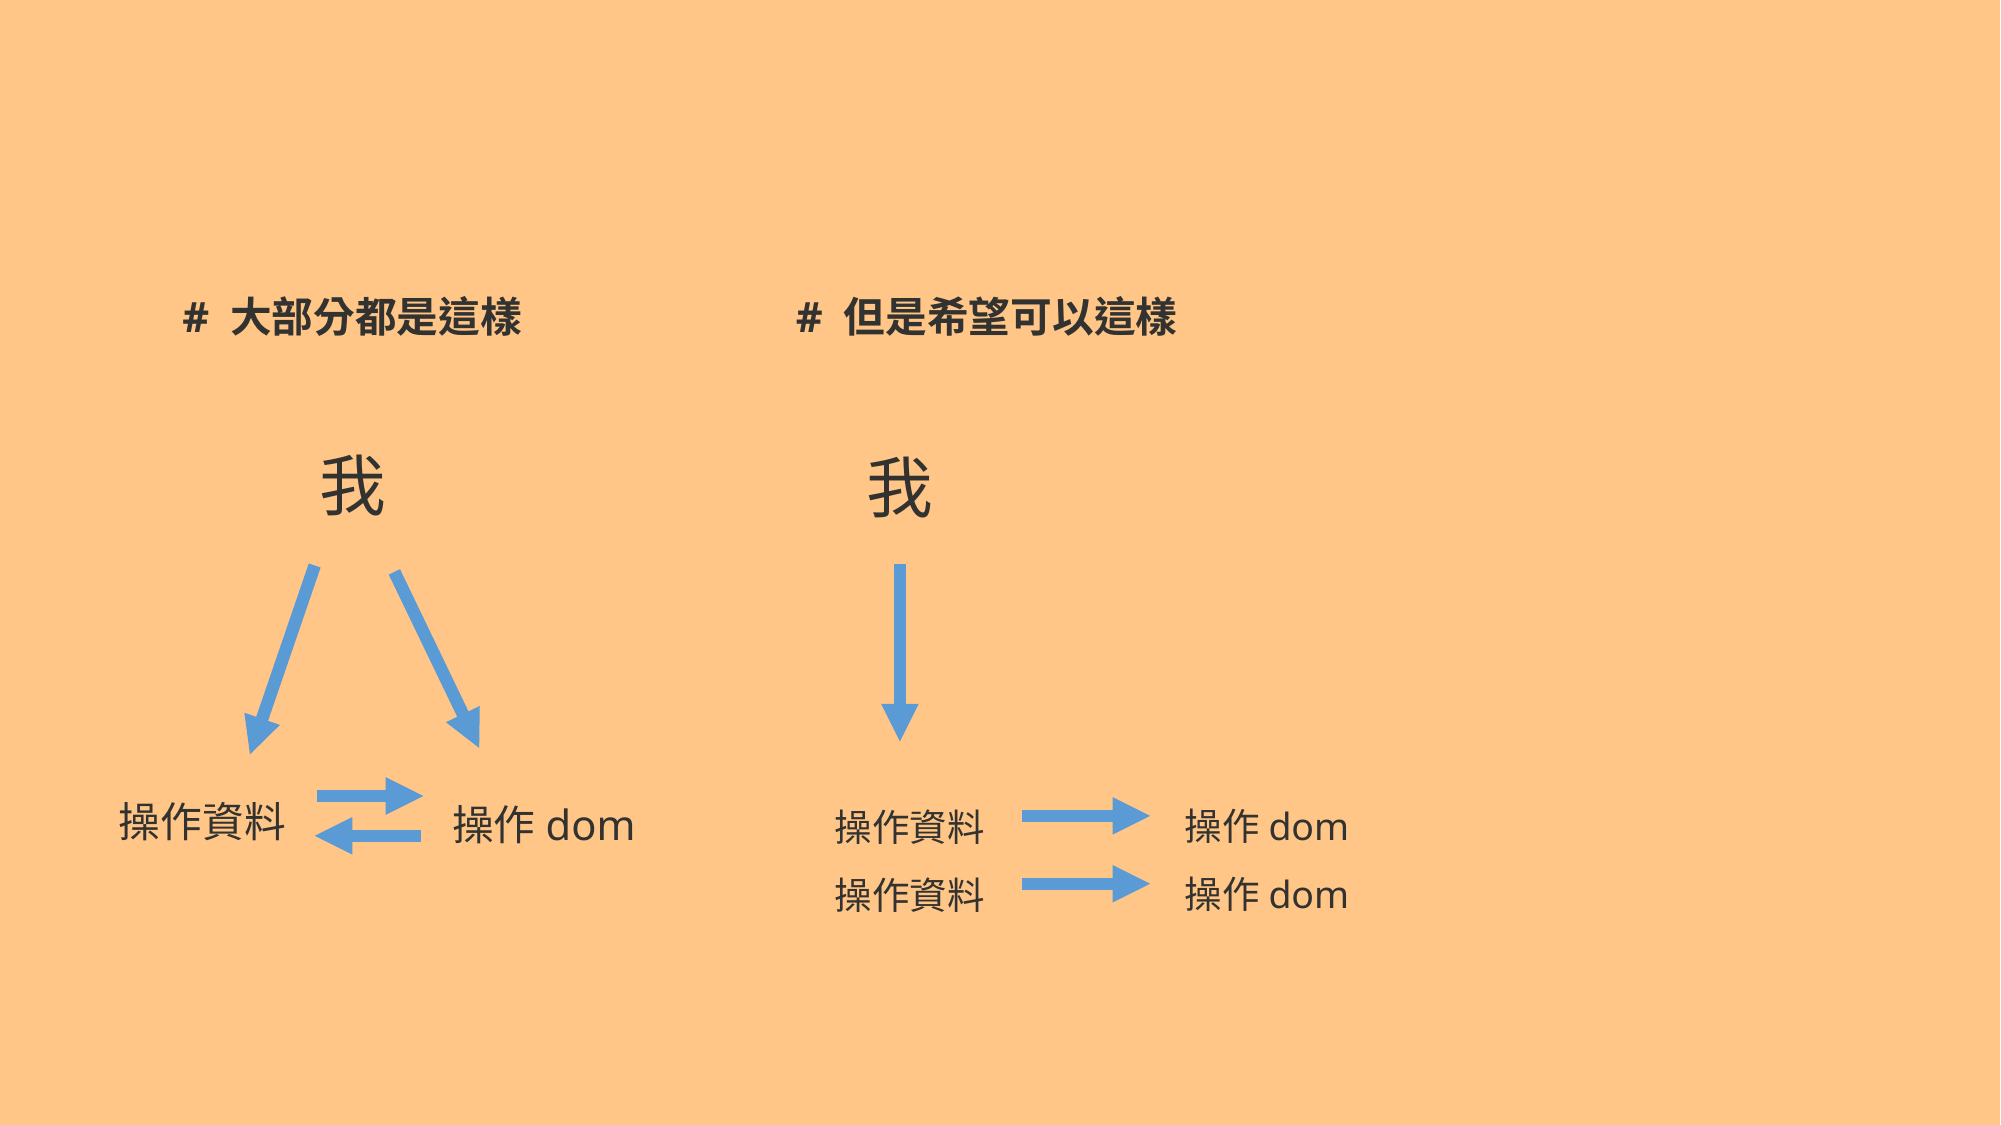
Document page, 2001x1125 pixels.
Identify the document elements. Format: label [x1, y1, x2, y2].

text_box [749, 272, 1362, 926]
text_box [81, 272, 648, 851]
